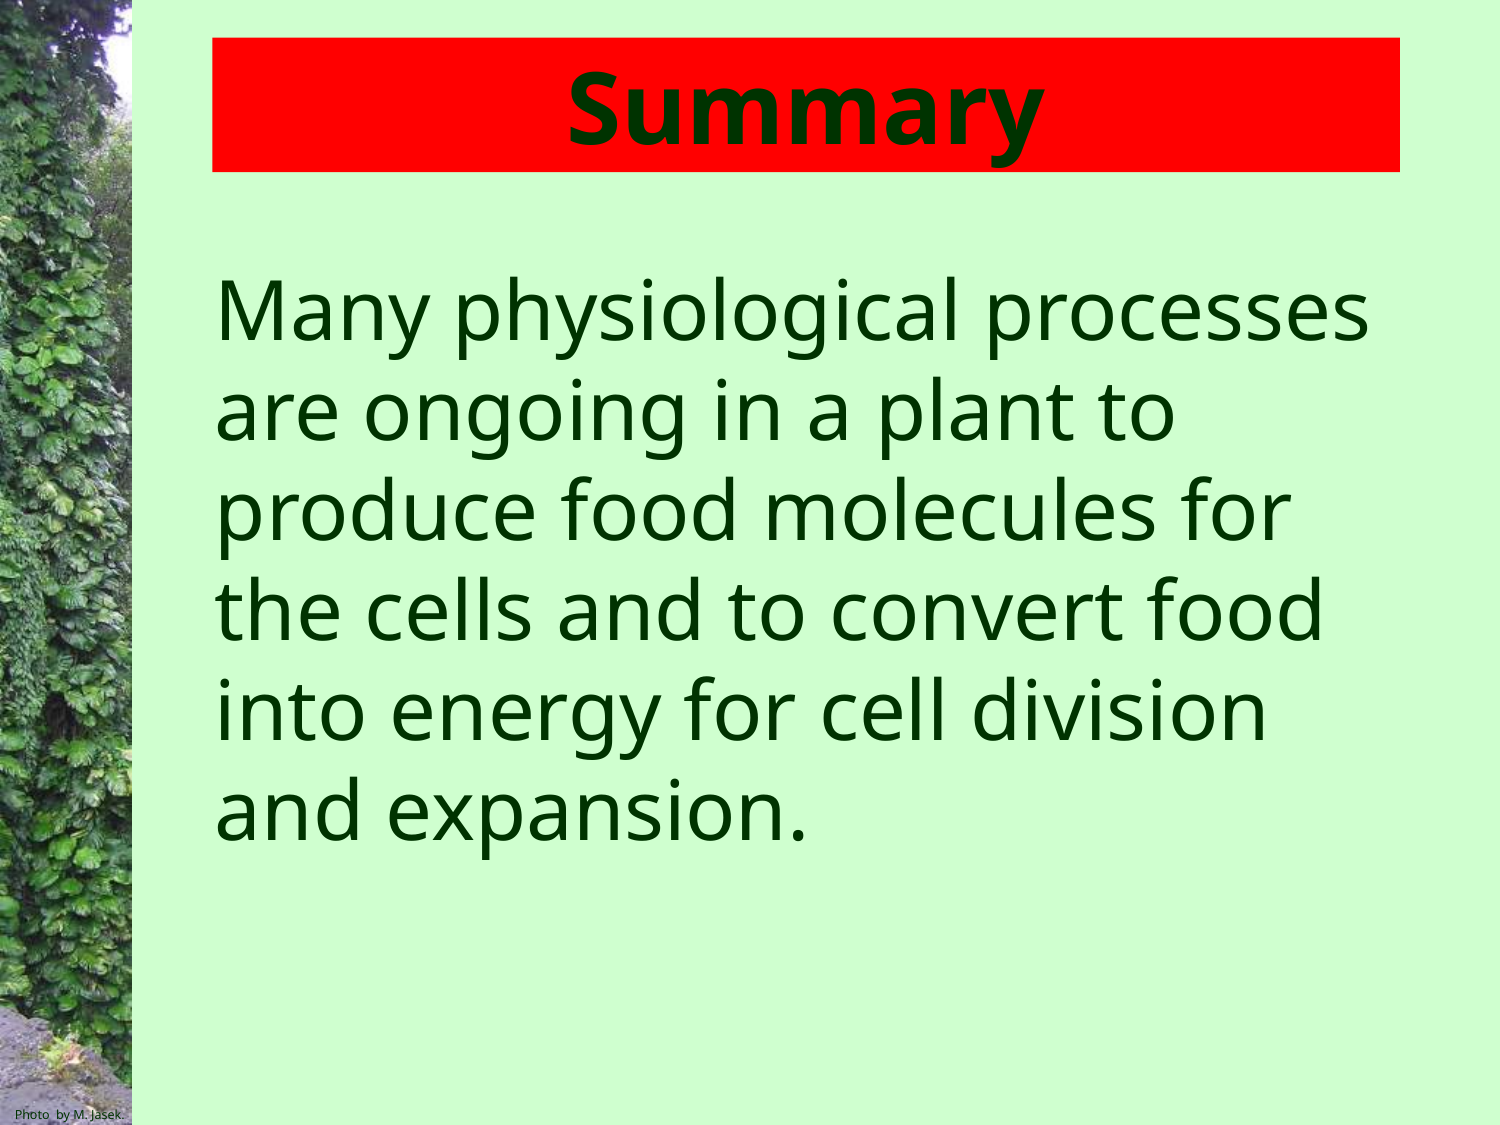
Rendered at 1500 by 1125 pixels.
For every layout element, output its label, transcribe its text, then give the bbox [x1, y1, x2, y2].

text_box Summary [212, 37, 1400, 173]
text_box Many physiological processes are ongoing in a plant to produce food molecules for the cells and to convert food into energy for cell division and expansion. [199, 249, 1400, 865]
picture [0, 0, 132, 1125]
